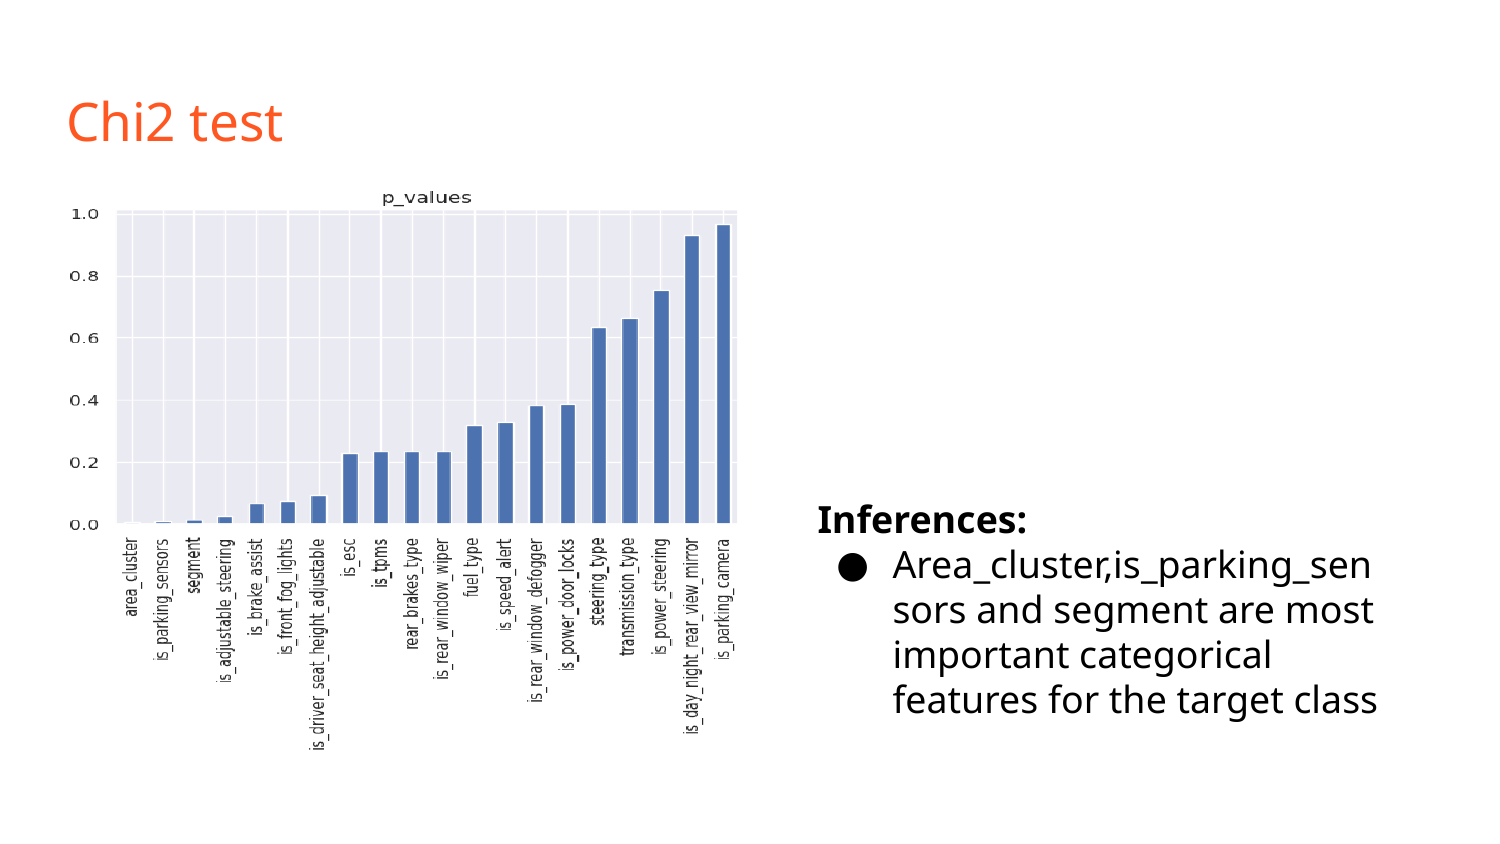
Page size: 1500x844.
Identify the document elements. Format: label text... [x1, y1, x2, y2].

text_box Inferences: Area_cluster,is_parking_sensors and segment are most important categorical features for the target class [802, 480, 1401, 736]
picture [57, 182, 751, 756]
title Chi2 test [51, 72, 1449, 167]
